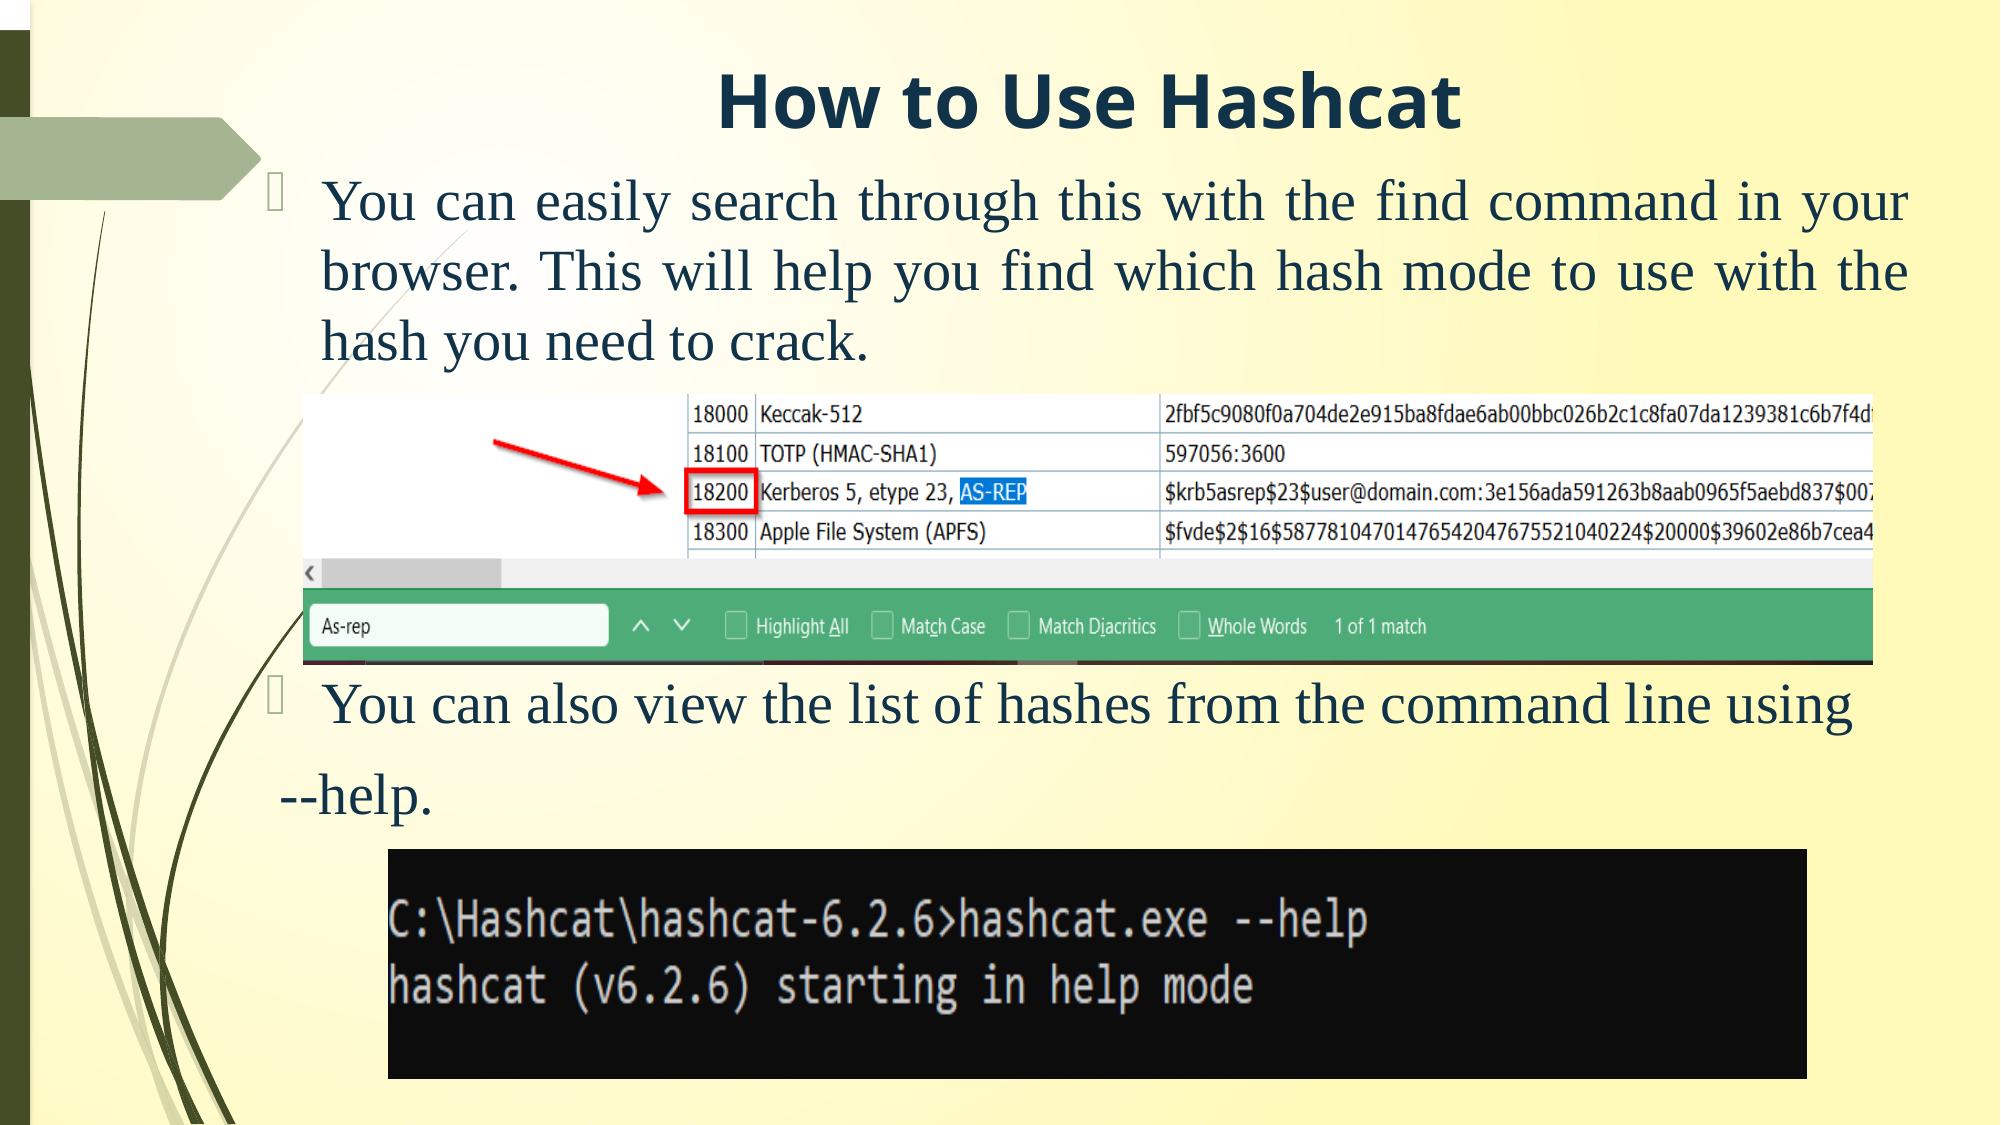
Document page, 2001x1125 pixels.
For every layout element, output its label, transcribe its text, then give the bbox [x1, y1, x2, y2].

picture [388, 849, 1807, 1080]
title How to Use Hashcat [305, 46, 1874, 154]
list You can easily search through this with the find command in your browser. This will help you find which hash mode to use with the hash you need to crack. You can also view the list of hashes from the command line using --help. [250, 154, 1925, 952]
text_box [0, 0, 31, 31]
picture [303, 394, 1873, 665]
